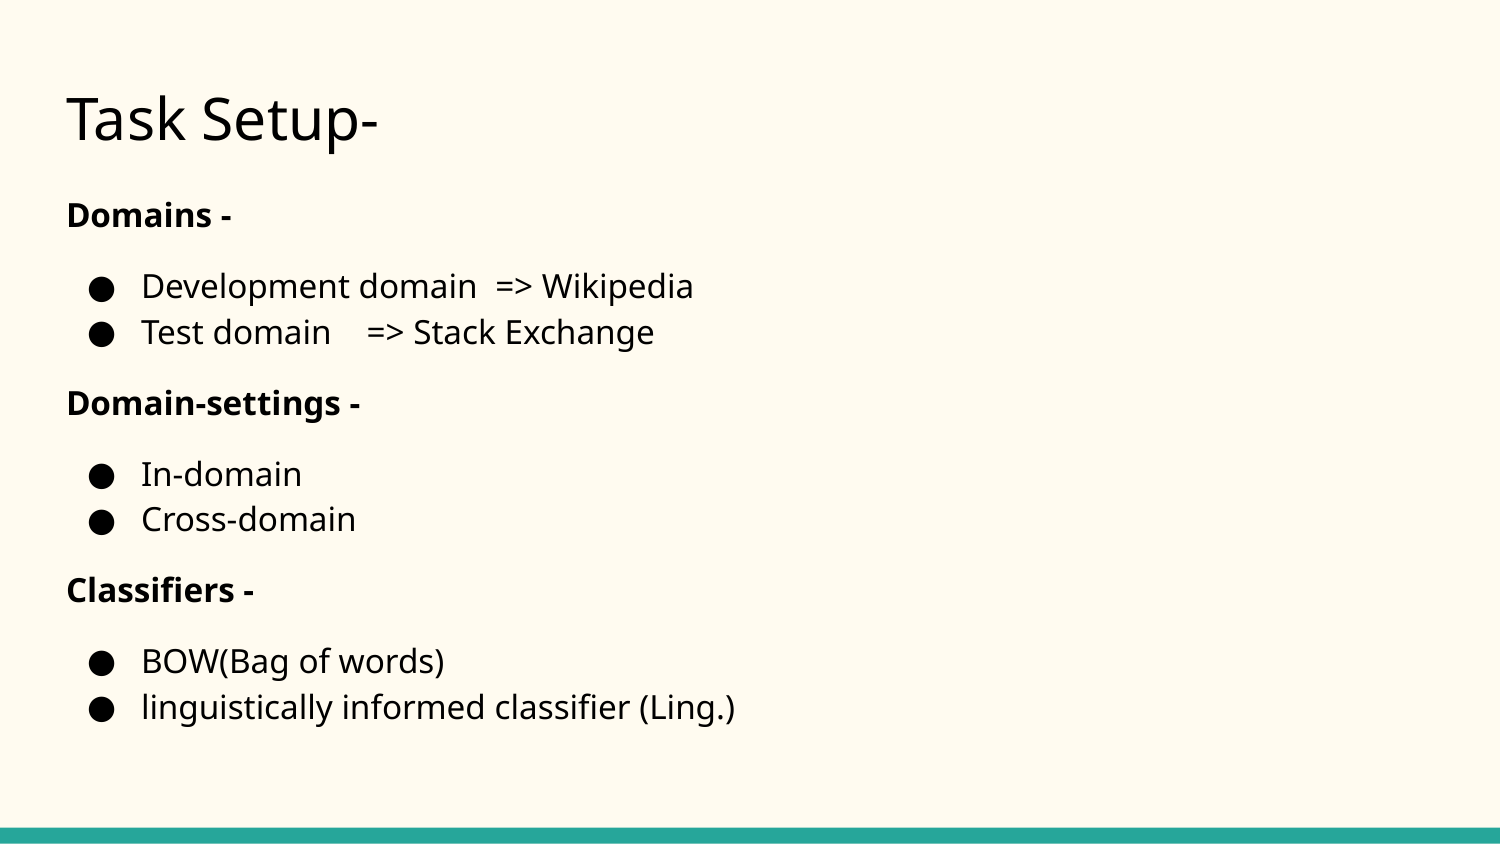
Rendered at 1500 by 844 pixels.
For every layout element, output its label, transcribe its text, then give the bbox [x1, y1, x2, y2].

title Task Setup- [51, 66, 1449, 168]
list Domains - Development domain => Wikipedia Test domain => Stack Exchange Domain-settings - In-domain Cross-domain Classifiers - BOW(Bag of words) linguistically informed classifier (Ling.) [51, 173, 1449, 815]
